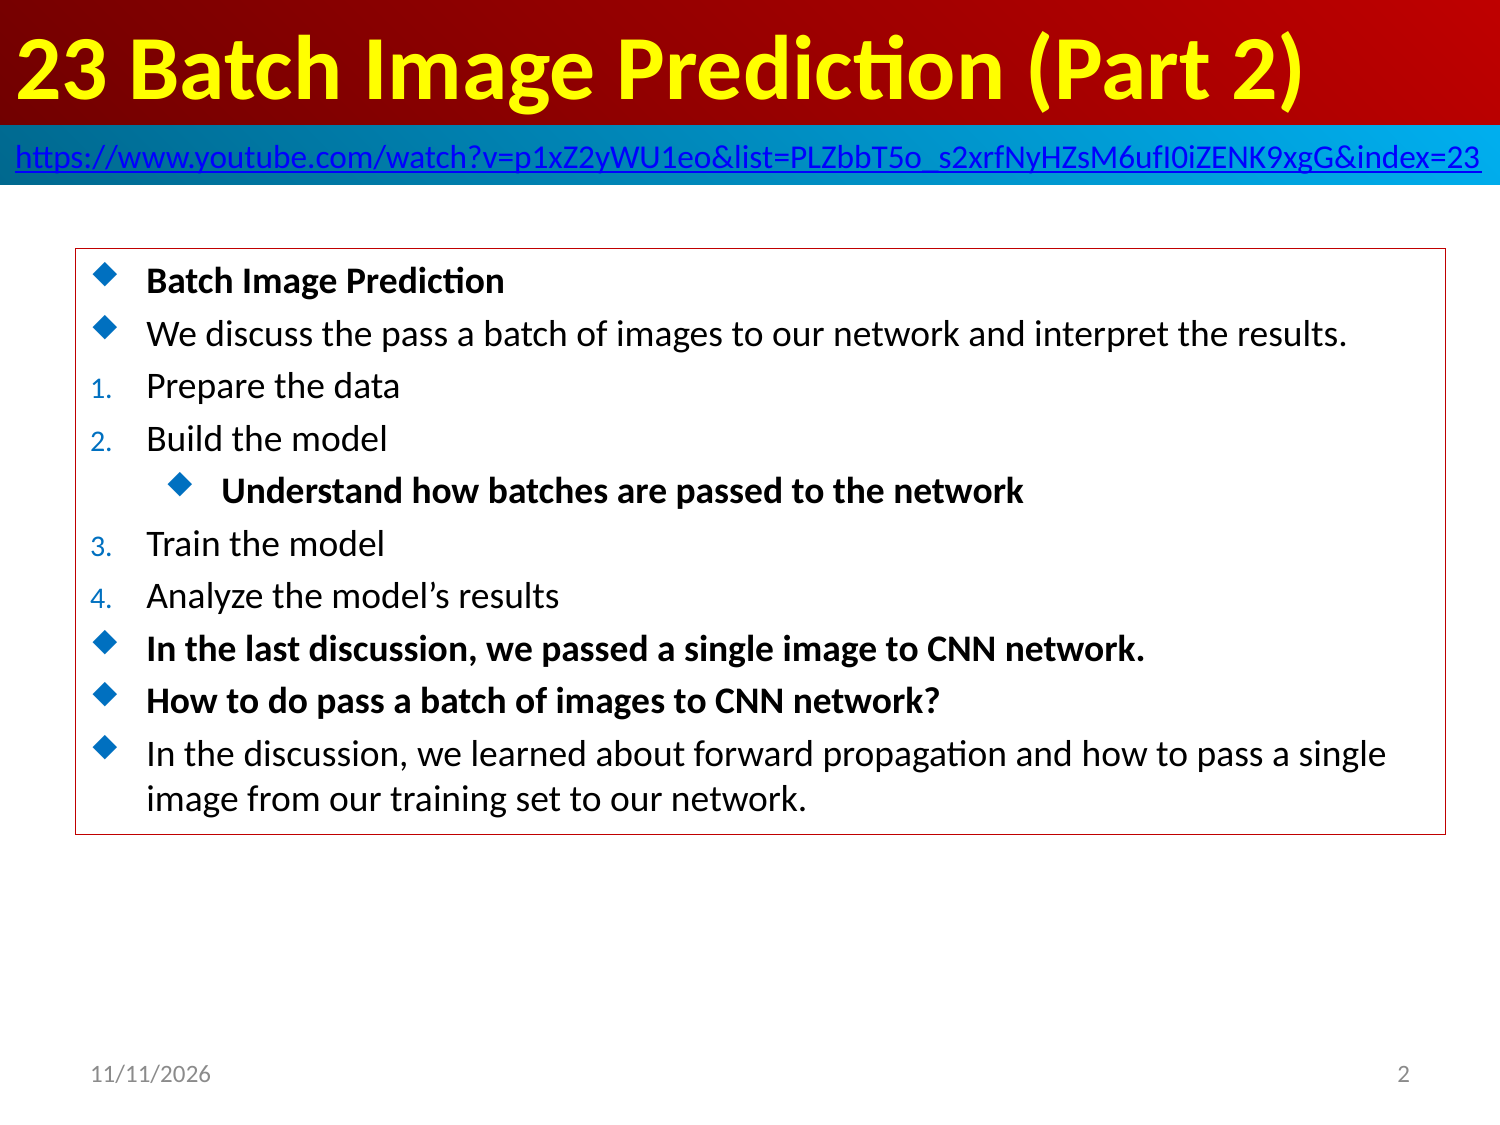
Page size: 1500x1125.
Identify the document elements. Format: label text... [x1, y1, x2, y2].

title 23 Batch Image Prediction (Part 2) [0, 0, 1500, 125]
text_box https://www.youtube.com/watch?v=p1xZ2yWU1eo&list=PLZbbT5o_s2xrfNyHZsM6ufI0iZENK9xgG&index=23 [0, 125, 1500, 185]
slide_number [75, 1042, 425, 1103]
slide_number 2 [1074, 1042, 1425, 1103]
subtitle Batch Image Prediction We discuss the pass a batch of images to our network and interpret the results. Prepare the data Build the model Understand how batches are passed to the network Train the model Analyze the model’s results In the last discussion, we passed a single image to CNN network. How to do pass a batch of images to CNN network? In the discussion, we learned about forward propagation and how to pass a single image from our training set to our network. [75, 248, 1446, 835]
